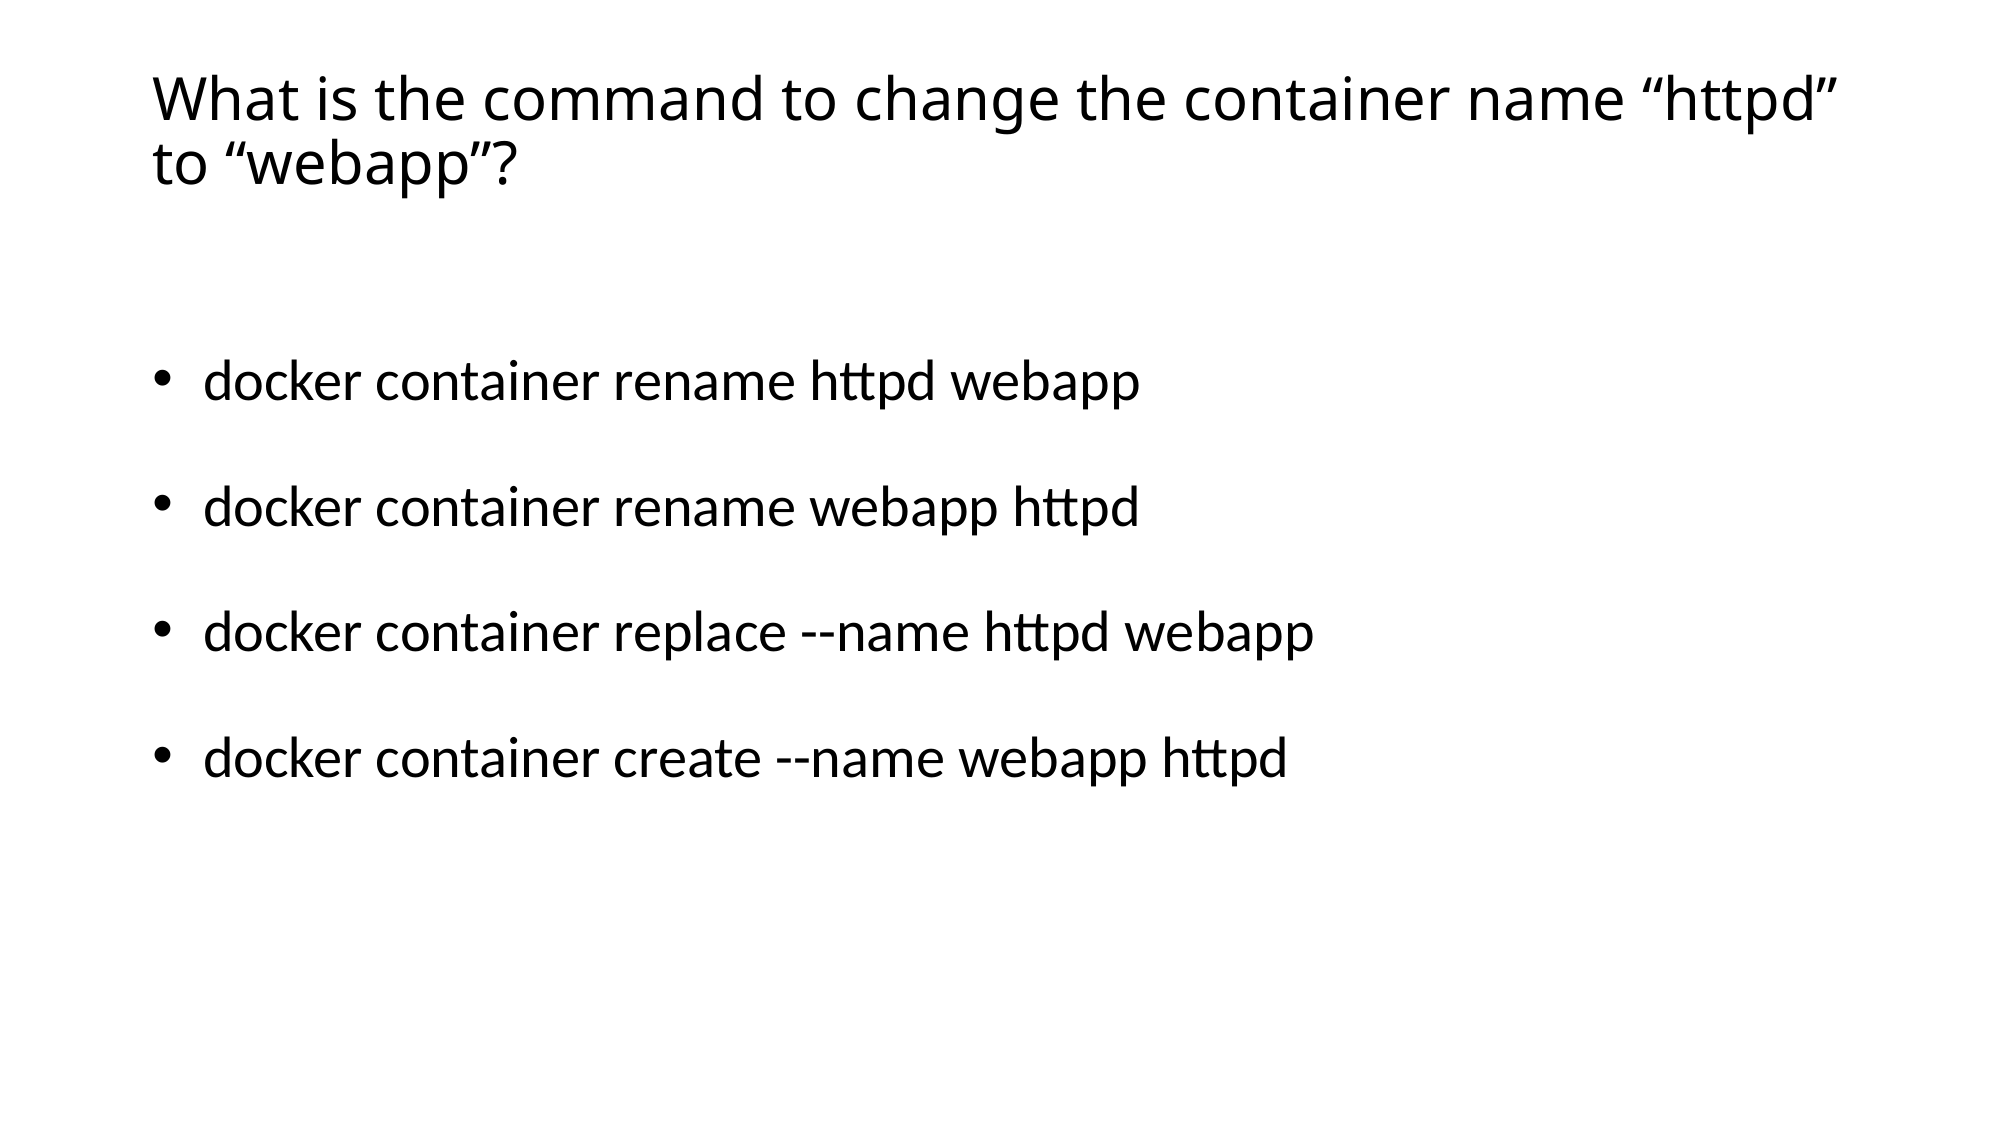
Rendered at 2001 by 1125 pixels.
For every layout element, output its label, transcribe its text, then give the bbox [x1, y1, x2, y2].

list docker container rename httpd webapp docker container rename webapp httpd docker container replace --name httpd webapp docker container create --name webapp httpd [137, 299, 1863, 1014]
title What is the command to change the container name “httpd” to “webapp”? [137, 59, 1863, 278]
